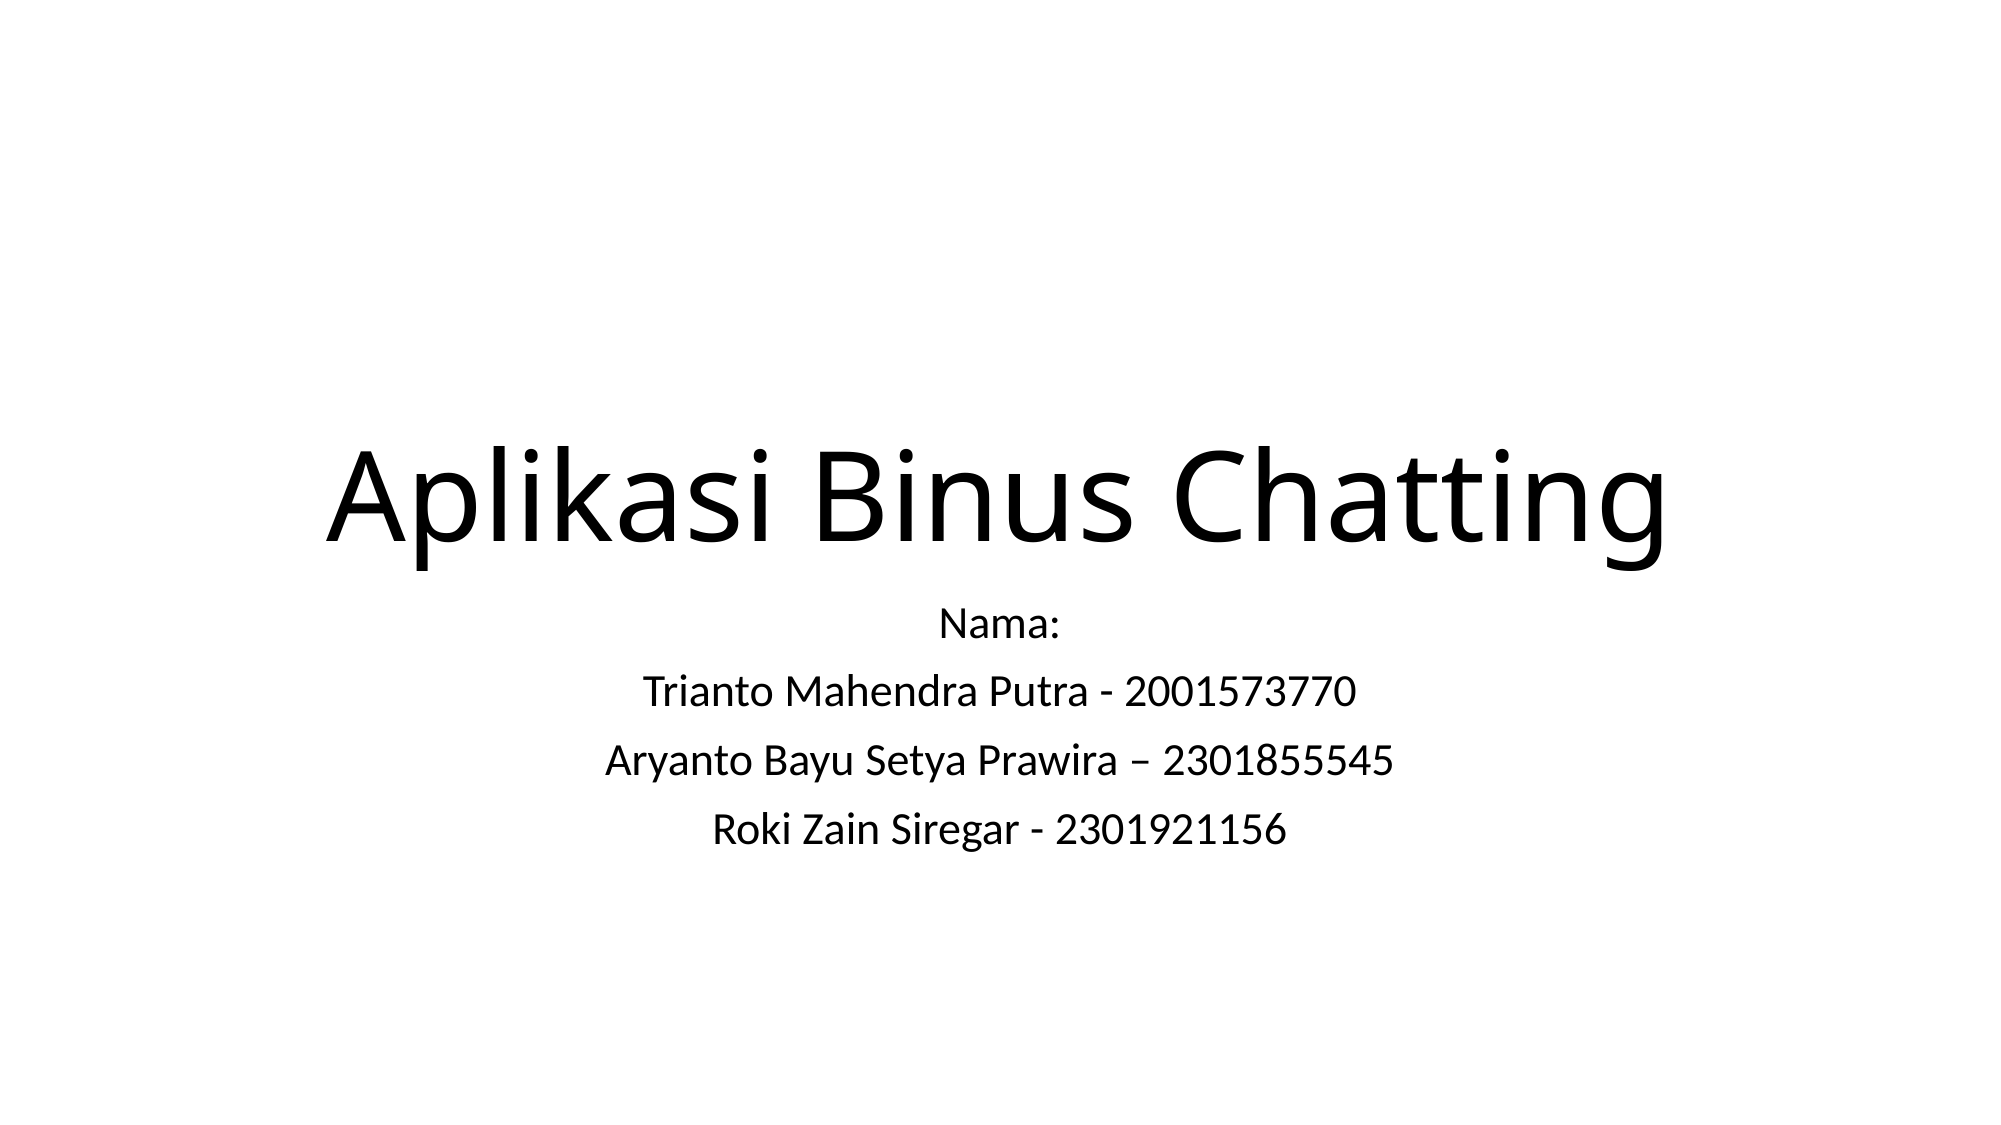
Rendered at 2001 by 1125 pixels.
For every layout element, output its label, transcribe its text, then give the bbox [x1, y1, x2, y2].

subtitle Nama: Trianto Mahendra Putra - 2001573770 Aryanto Bayu Setya Prawira – 2301855545 Roki Zain Siregar - 2301921156 [249, 590, 1750, 863]
title Aplikasi Binus Chatting [249, 184, 1750, 576]
